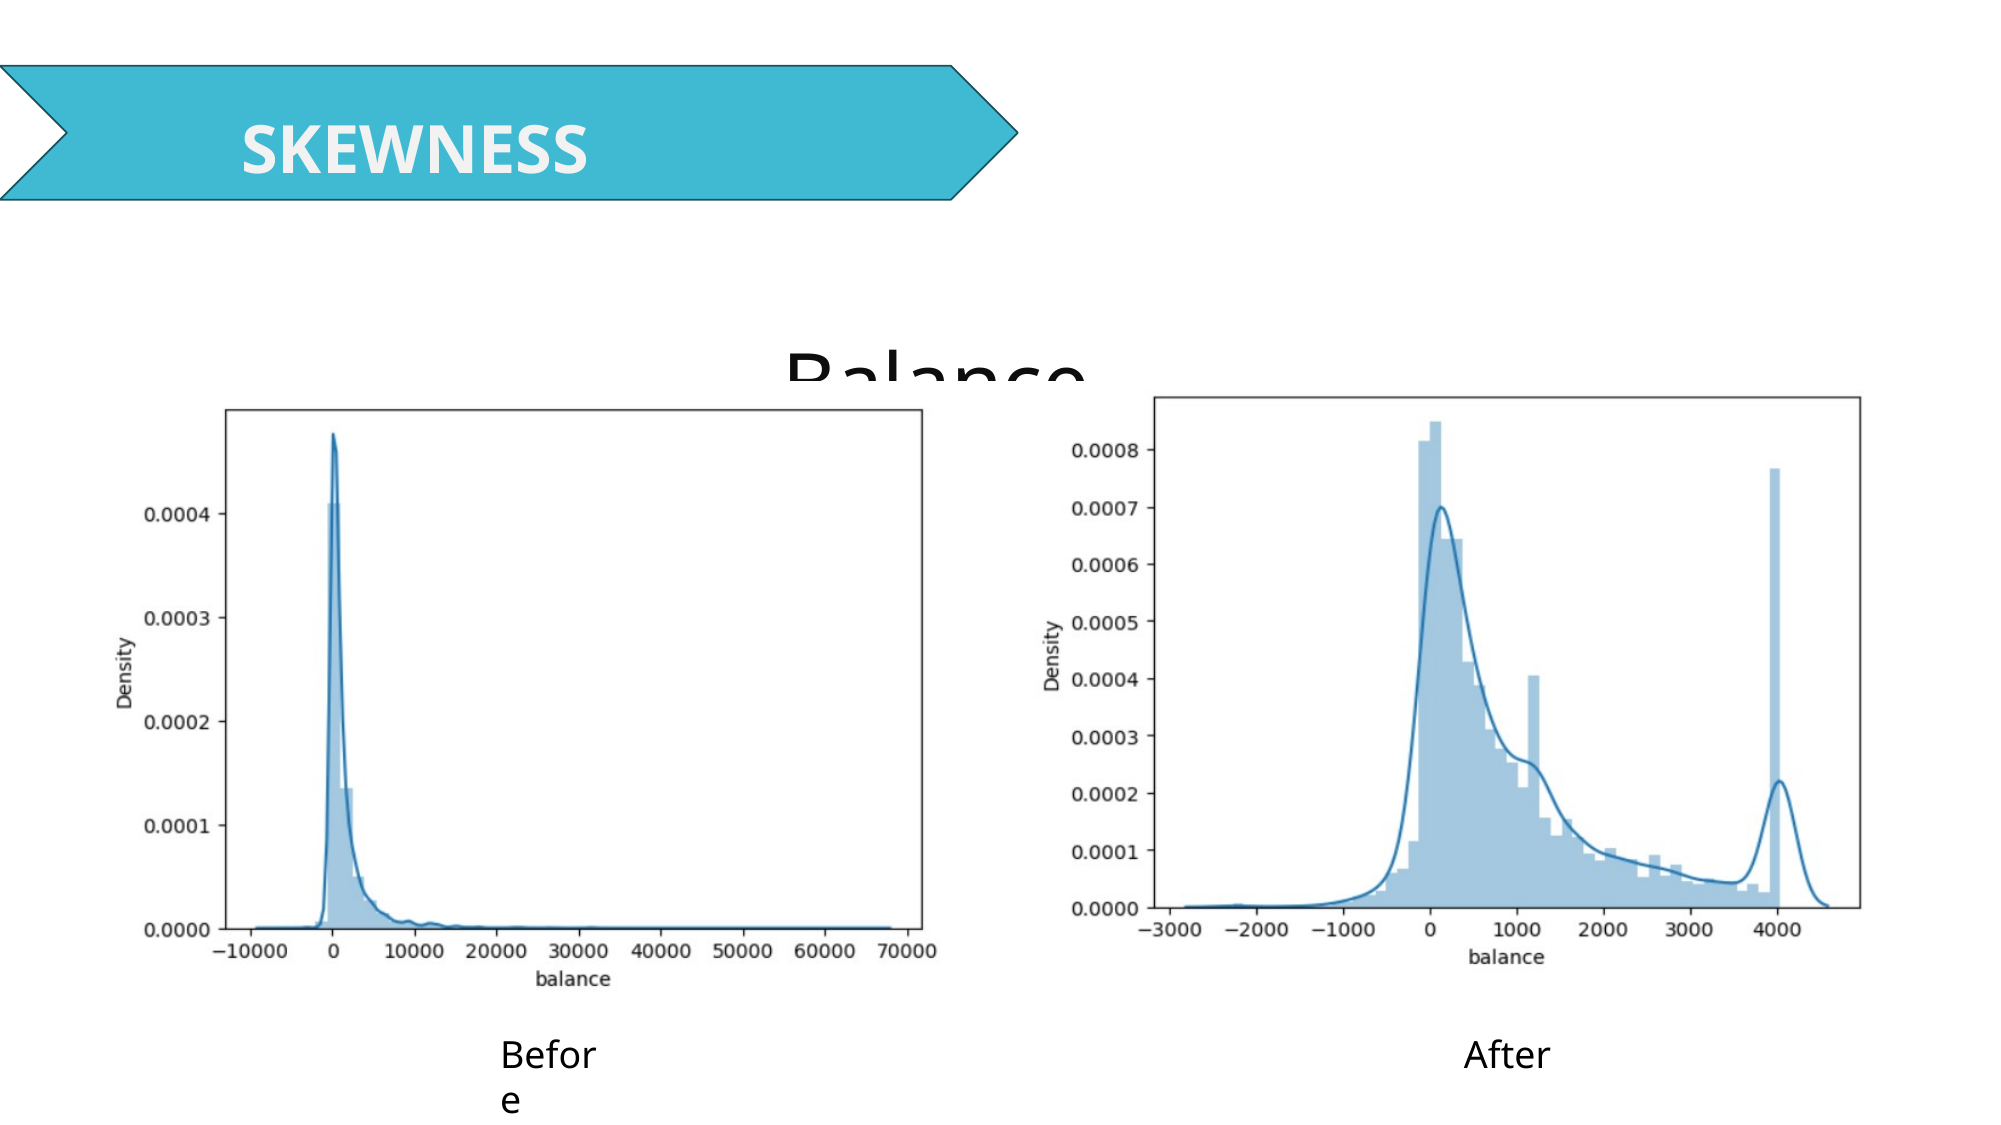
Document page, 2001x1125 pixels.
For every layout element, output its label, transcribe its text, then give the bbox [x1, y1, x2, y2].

text_box After [1449, 1023, 1581, 1084]
text_box SKEWNESS [226, 99, 622, 195]
picture [999, 380, 1998, 985]
text_box Balance [767, 203, 1171, 438]
text_box Before [485, 1023, 622, 1125]
picture [96, 380, 998, 1005]
text_box [0, 64, 1019, 201]
